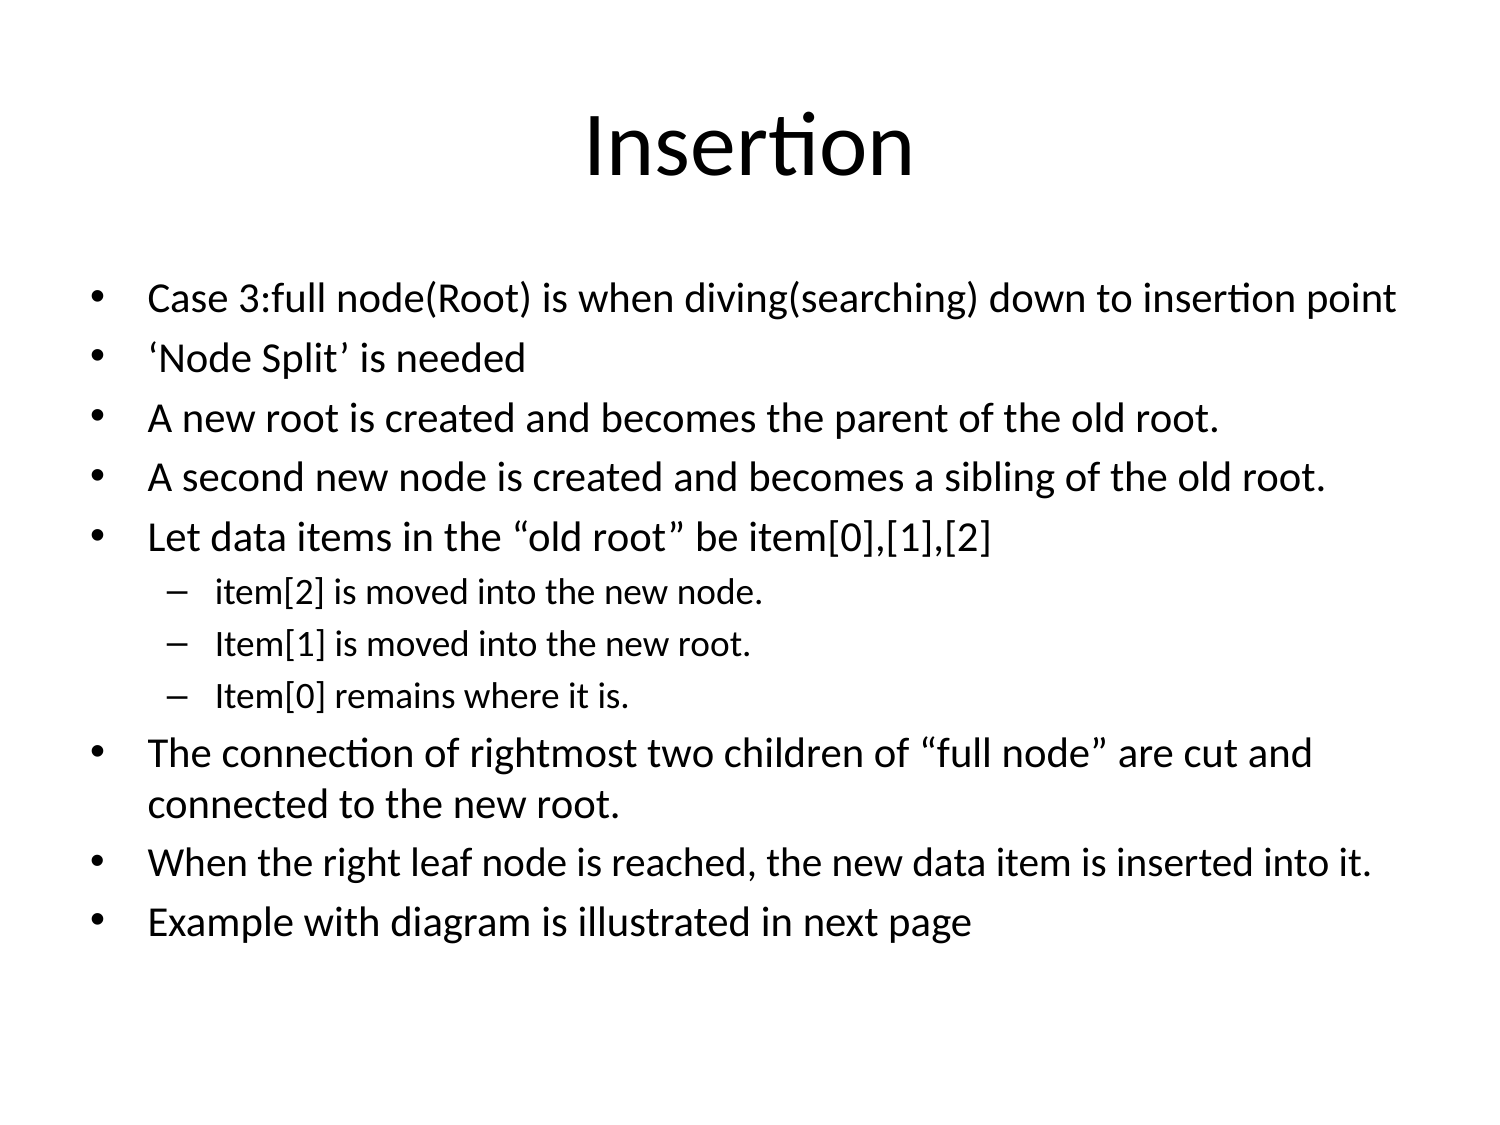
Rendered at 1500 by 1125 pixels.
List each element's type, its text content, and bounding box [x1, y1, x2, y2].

title Insertion [75, 45, 1425, 233]
list Case 3:full node(Root) is when diving(searching) down to insertion point ‘Node Split’ is needed A new root is created and becomes the parent of the old root. A second new node is created and becomes a sibling of the old root. Let data items in the “old root” be item[0],[1],[2] item[2] is moved into the new node. Item[1] is moved into the new root. Item[0] remains where it is. The connection of rightmost two children of “full node” are cut and connected to the new root. When the right leaf node is reached, the new data item is inserted into it. Example with diagram is illustrated in next page [75, 262, 1425, 976]
